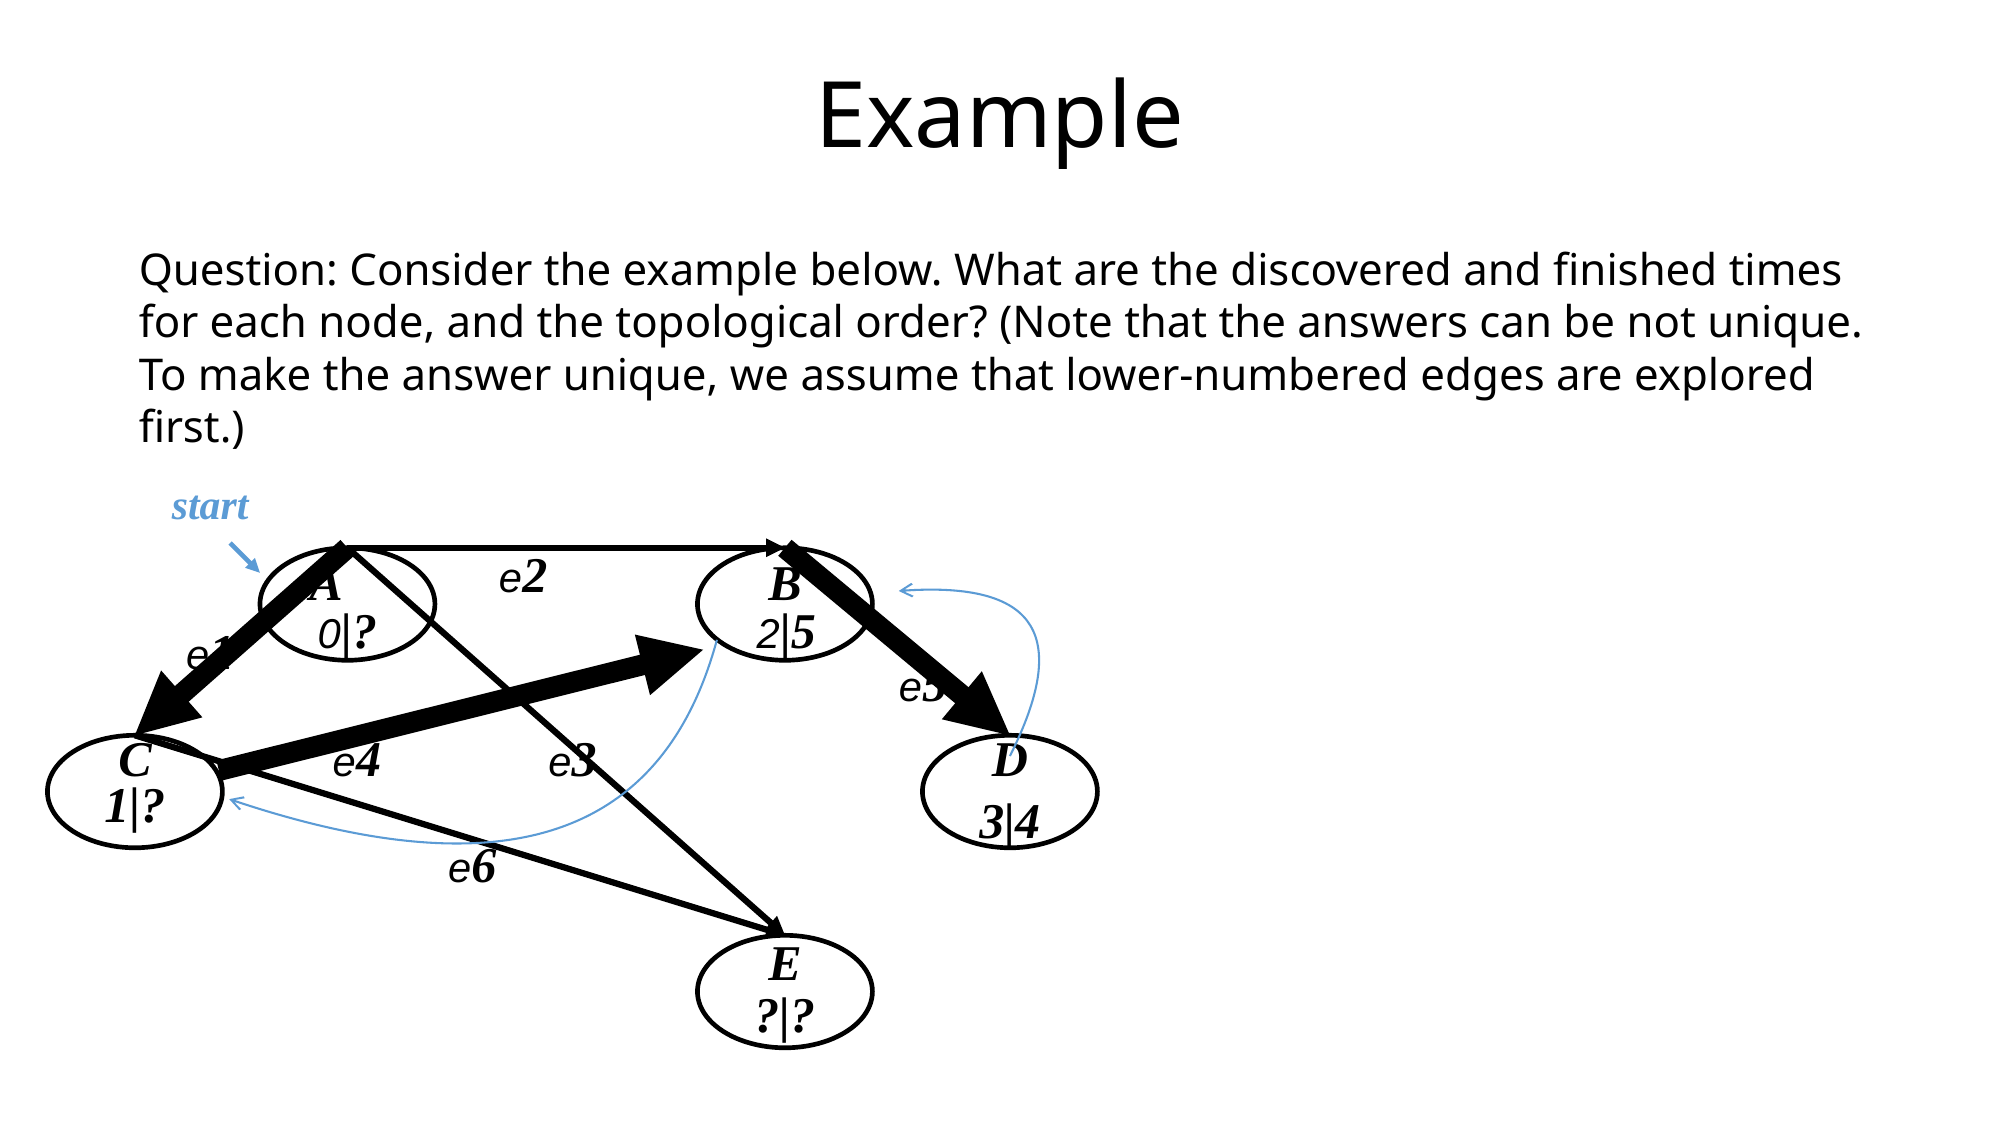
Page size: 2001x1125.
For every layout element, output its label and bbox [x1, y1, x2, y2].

text_box [230, 542, 260, 573]
text_box [47, 535, 1098, 1051]
title [136, 9, 1863, 226]
text_box [131, 234, 1957, 459]
text_box [164, 470, 256, 536]
